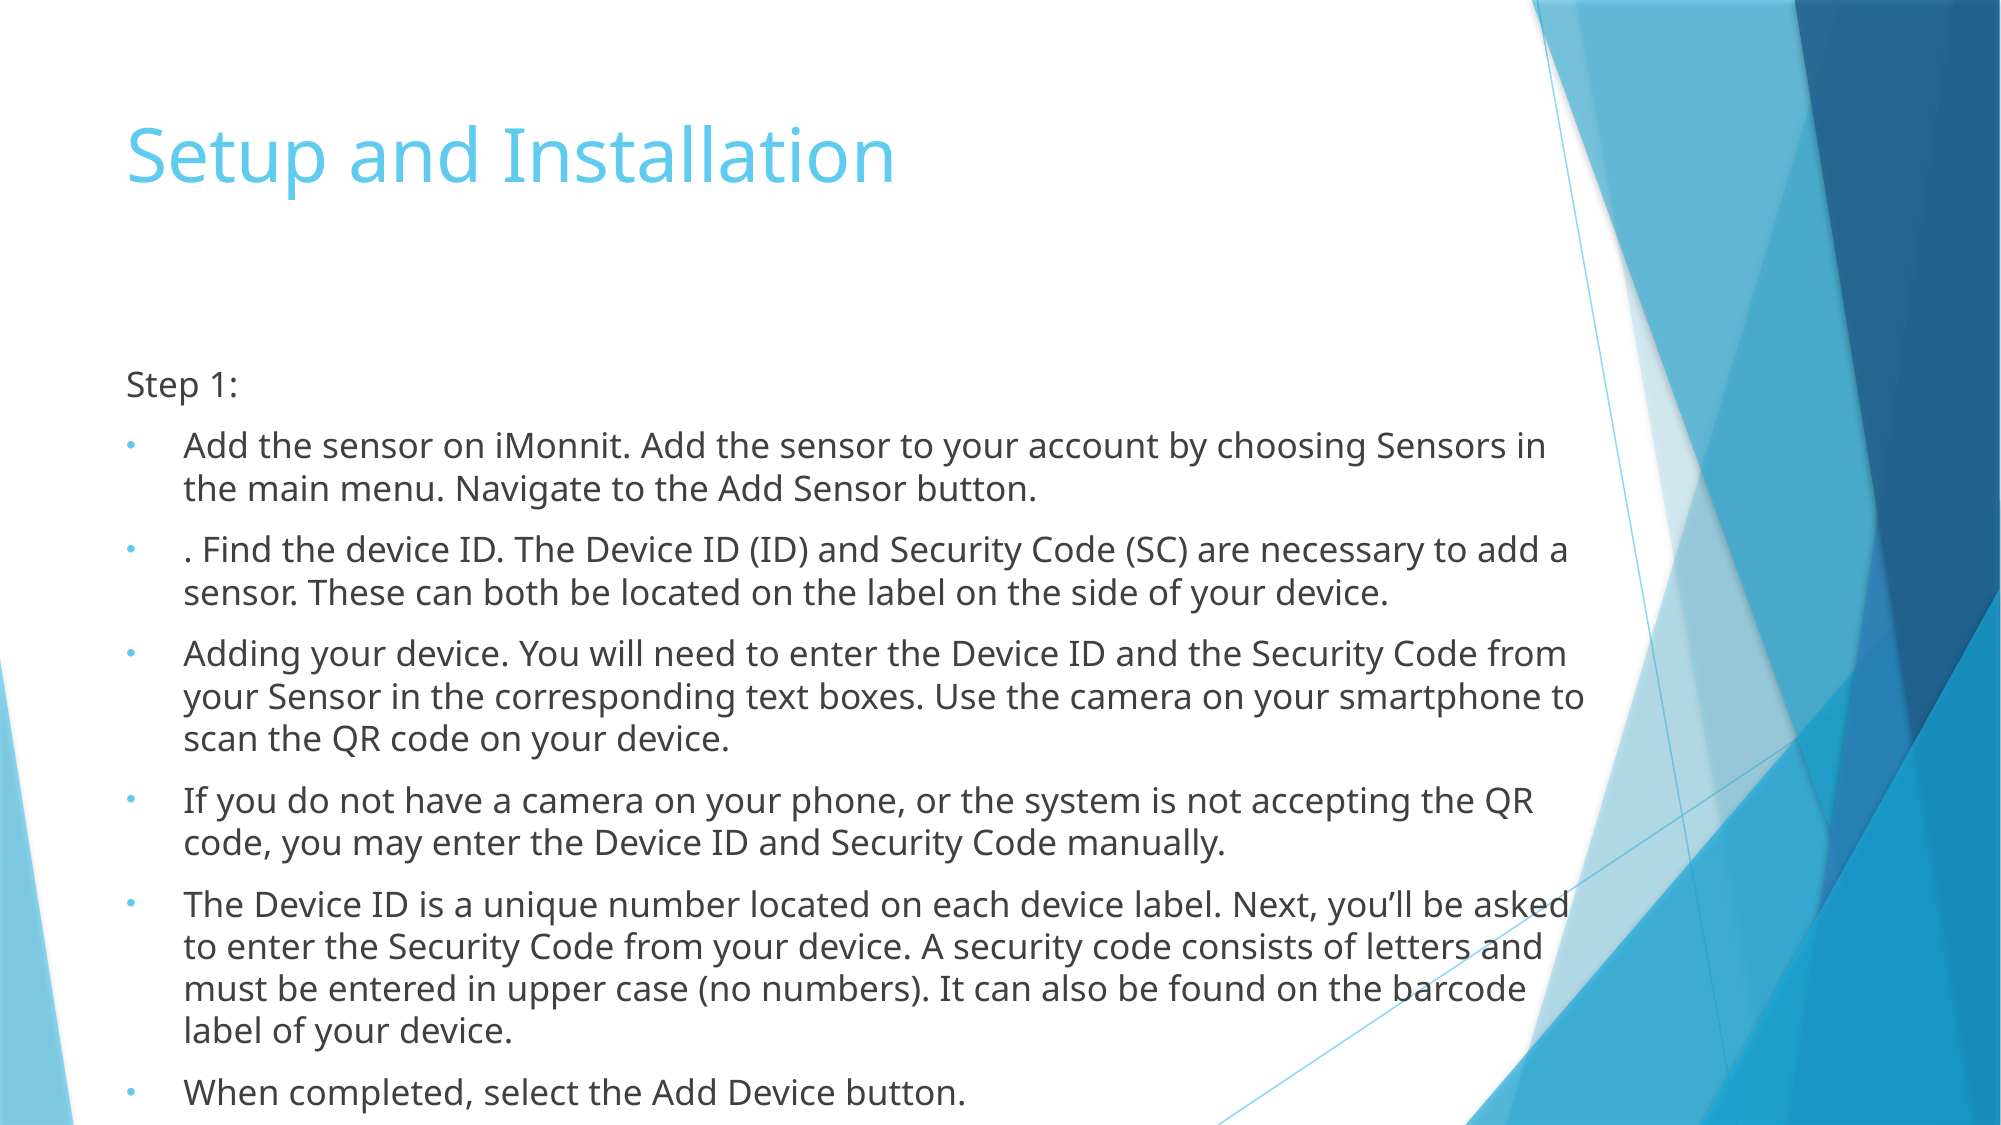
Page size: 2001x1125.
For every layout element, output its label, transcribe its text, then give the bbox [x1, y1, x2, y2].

list Step 1: Add the sensor on iMonnit. Add the sensor to your account by choosing Sensors in the main menu. Navigate to the Add Sensor button. . Find the device ID. The Device ID (ID) and Security Code (SC) are necessary to add a sensor. These can both be located on the label on the side of your device. Adding your device. You will need to enter the Device ID and the Security Code from your Sensor in the corresponding text boxes. Use the camera on your smartphone to scan the QR code on your device. If you do not have a camera on your phone, or the system is not accepting the QR code, you may enter the Device ID and Security Code manually. The Device ID is a unique number located on each device label. Next, you’ll be asked to enter the Security Code from your device. A security code consists of letters and must be entered in upper case (no numbers). It can also be found on the barcode label of your device. When completed, select the Add Device button. [111, 354, 1605, 1125]
title Setup and Installation [111, 99, 1522, 317]
